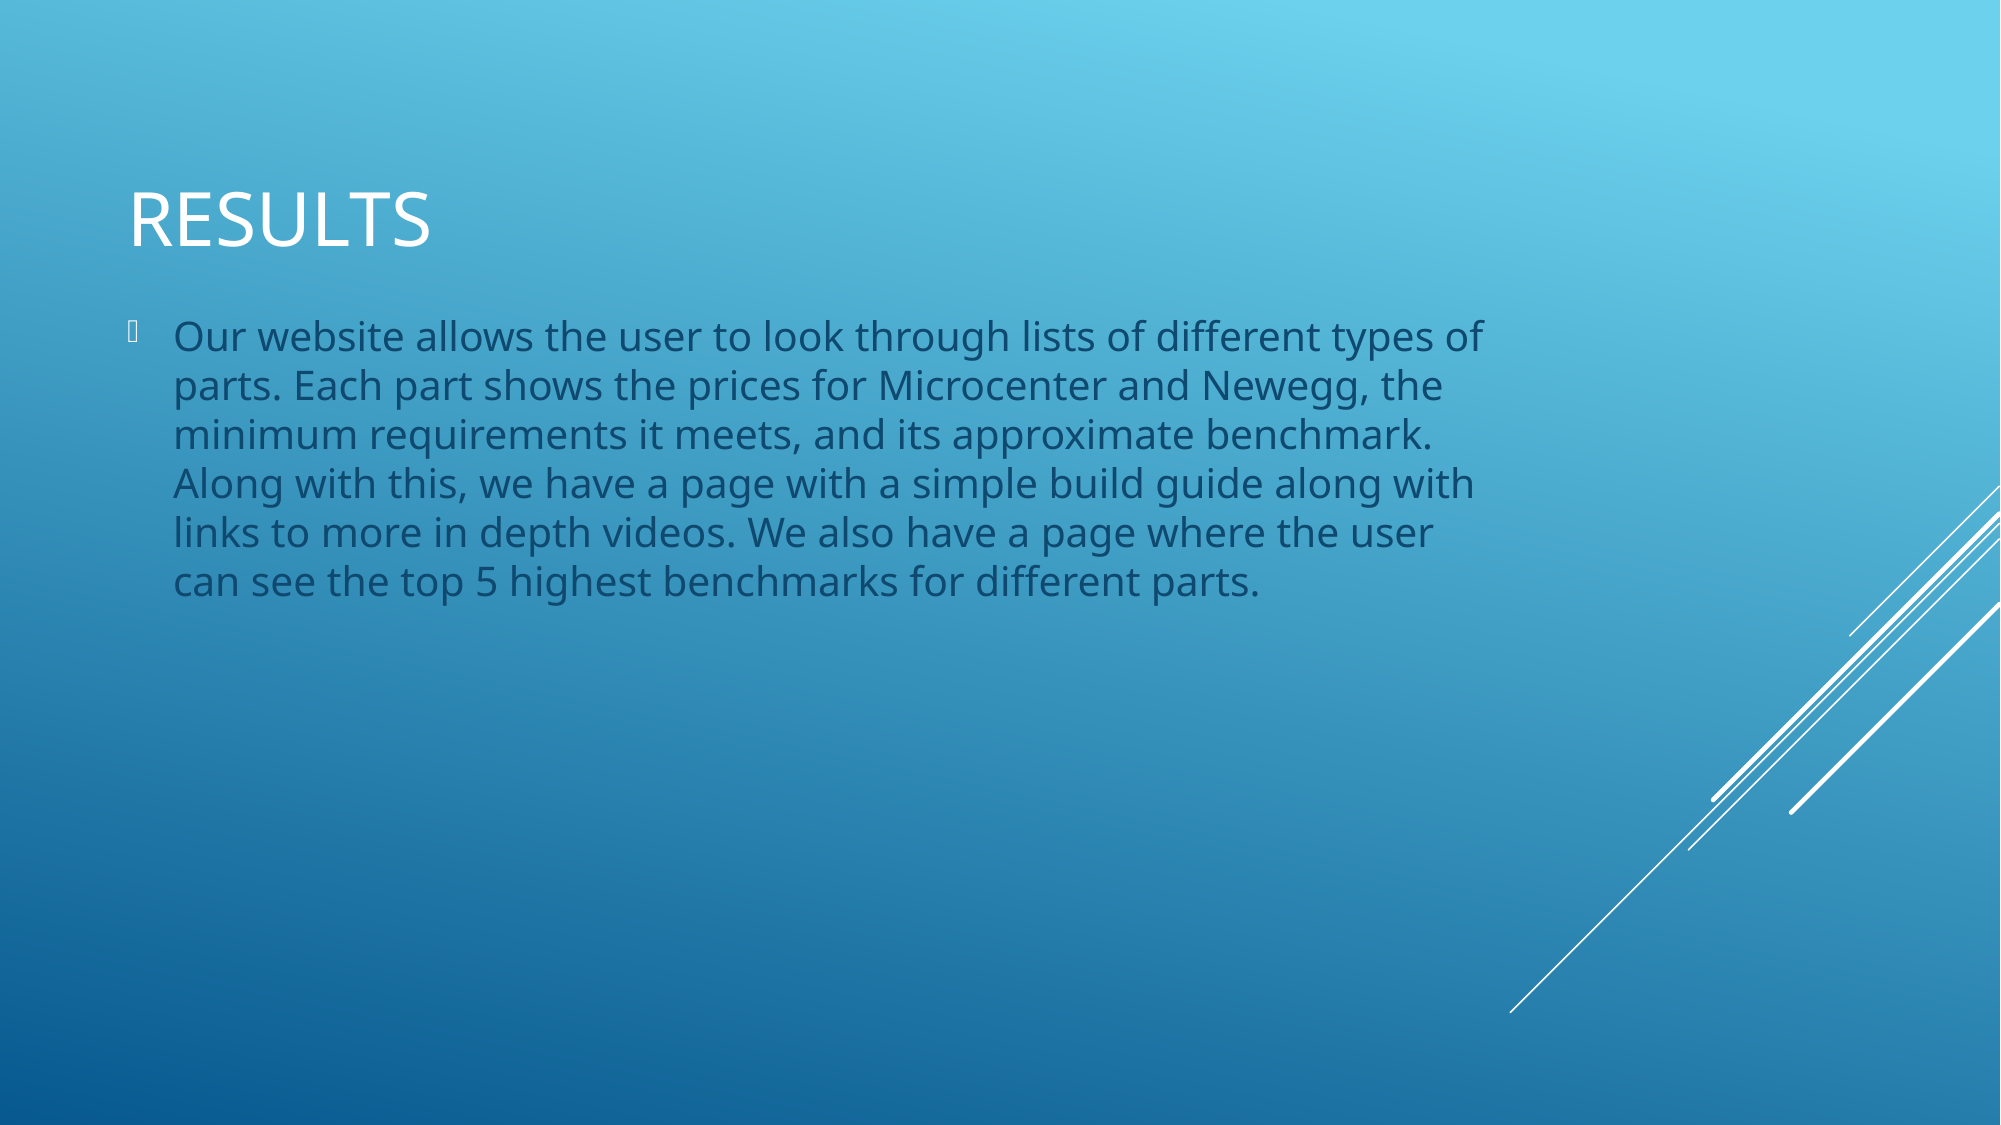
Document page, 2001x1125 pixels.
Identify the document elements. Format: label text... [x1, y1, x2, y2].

list Our website allows the user to look through lists of different types of parts. Each part shows the prices for Microcenter and Newegg, the minimum requirements it meets, and its approximate benchmark. Along with this, we have a page with a simple build guide along with links to more in depth videos. We also have a page where the user can see the top 5 highest benchmarks for different parts. [112, 278, 1513, 638]
title Results [112, 92, 1513, 278]
